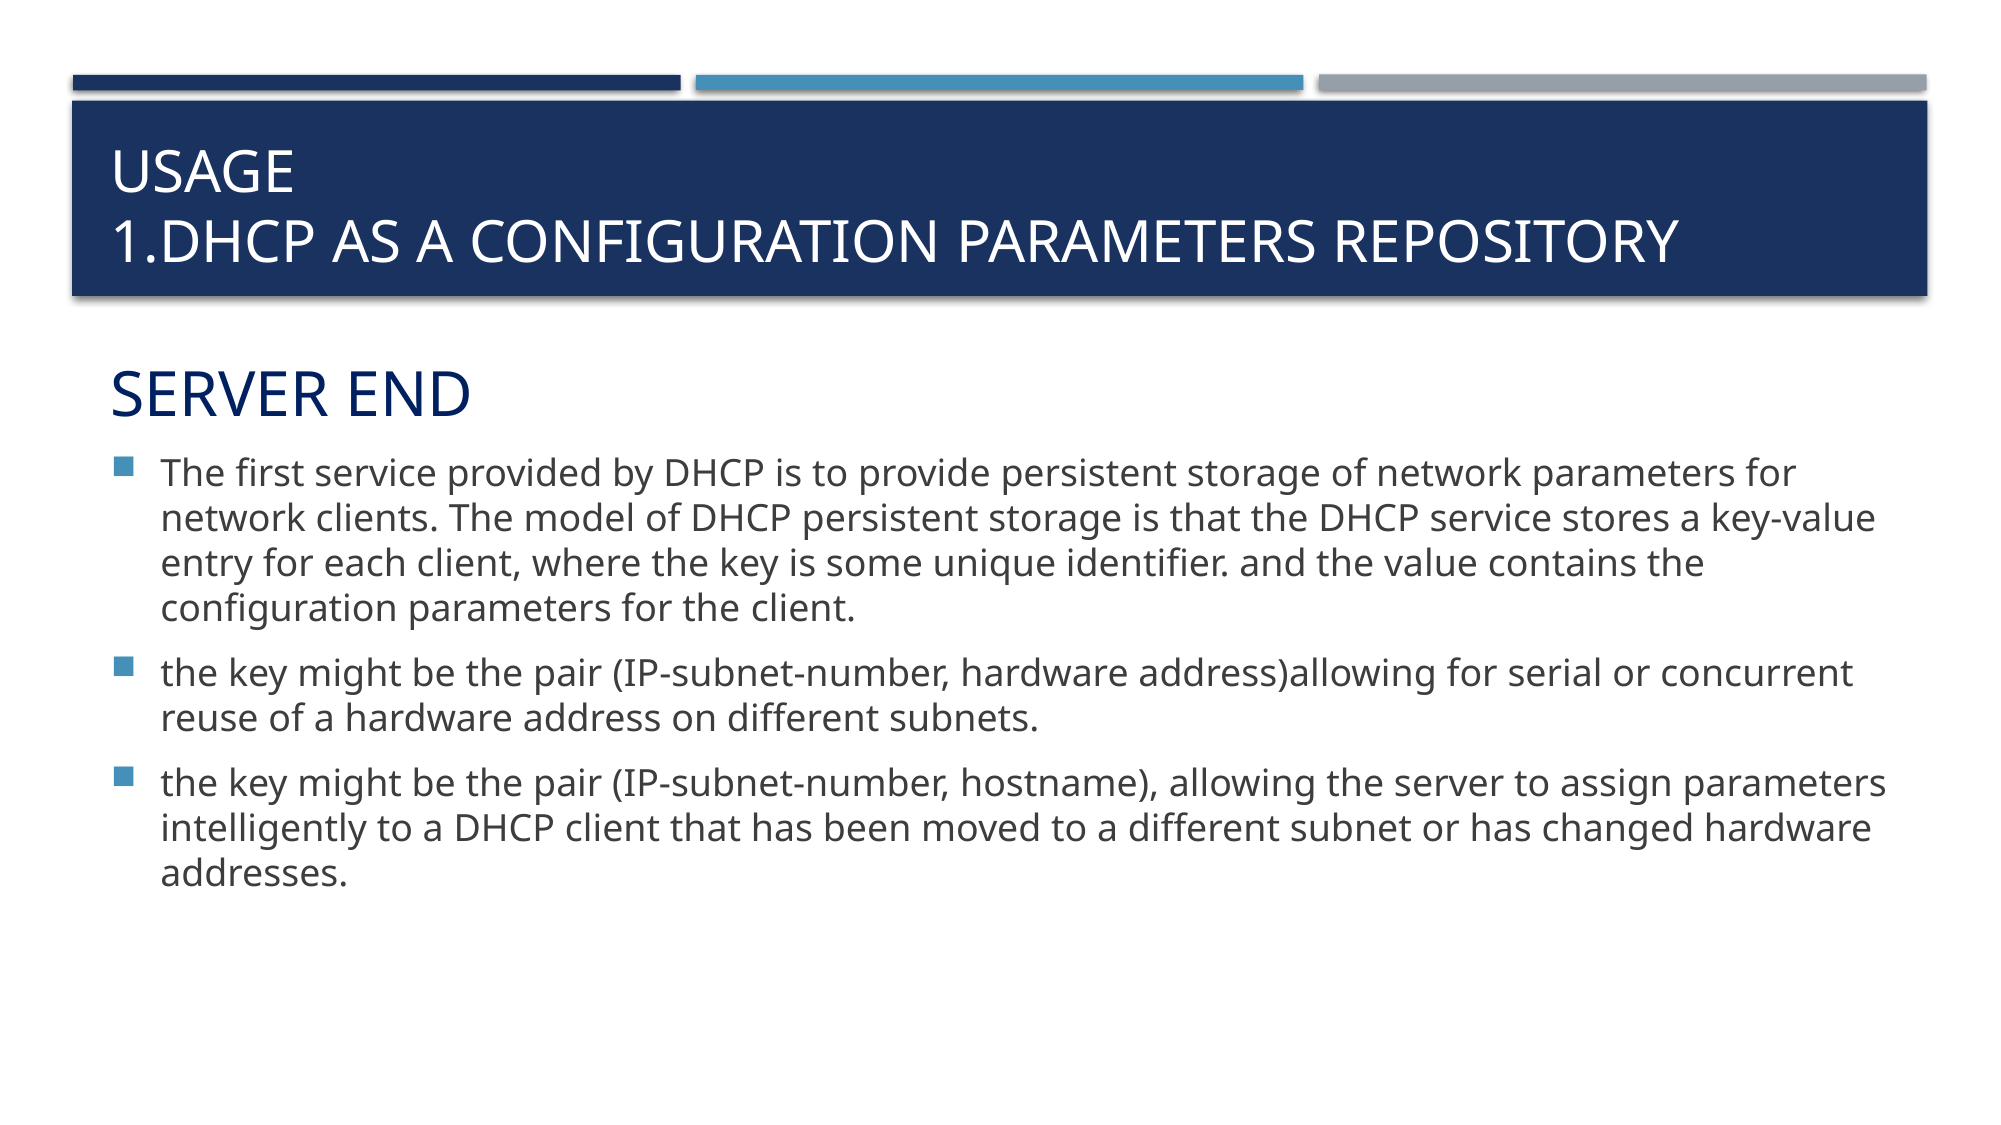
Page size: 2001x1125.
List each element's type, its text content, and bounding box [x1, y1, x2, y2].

list SERVER END The first service provided by DHCP is to provide persistent storage of network parameters for network clients. The model of DHCP persistent storage is that the DHCP service stores a key-value entry for each client, where the key is some unique identifier. and the value contains the configuration parameters for the client. the key might be the pair (IP-subnet-number, hardware address)allowing for serial or concurrent reuse of a hardware address on different subnets. the key might be the pair (IP-subnet-number, hostname), allowing the server to assign parameters intelligently to a DHCP client that has been moved to a different subnet or has changed hardware addresses. [95, 303, 1905, 1010]
title USAGE 1.DHCP AS A CONFIGURATION PARAMETERS REPOSITORY [95, 115, 1905, 282]
